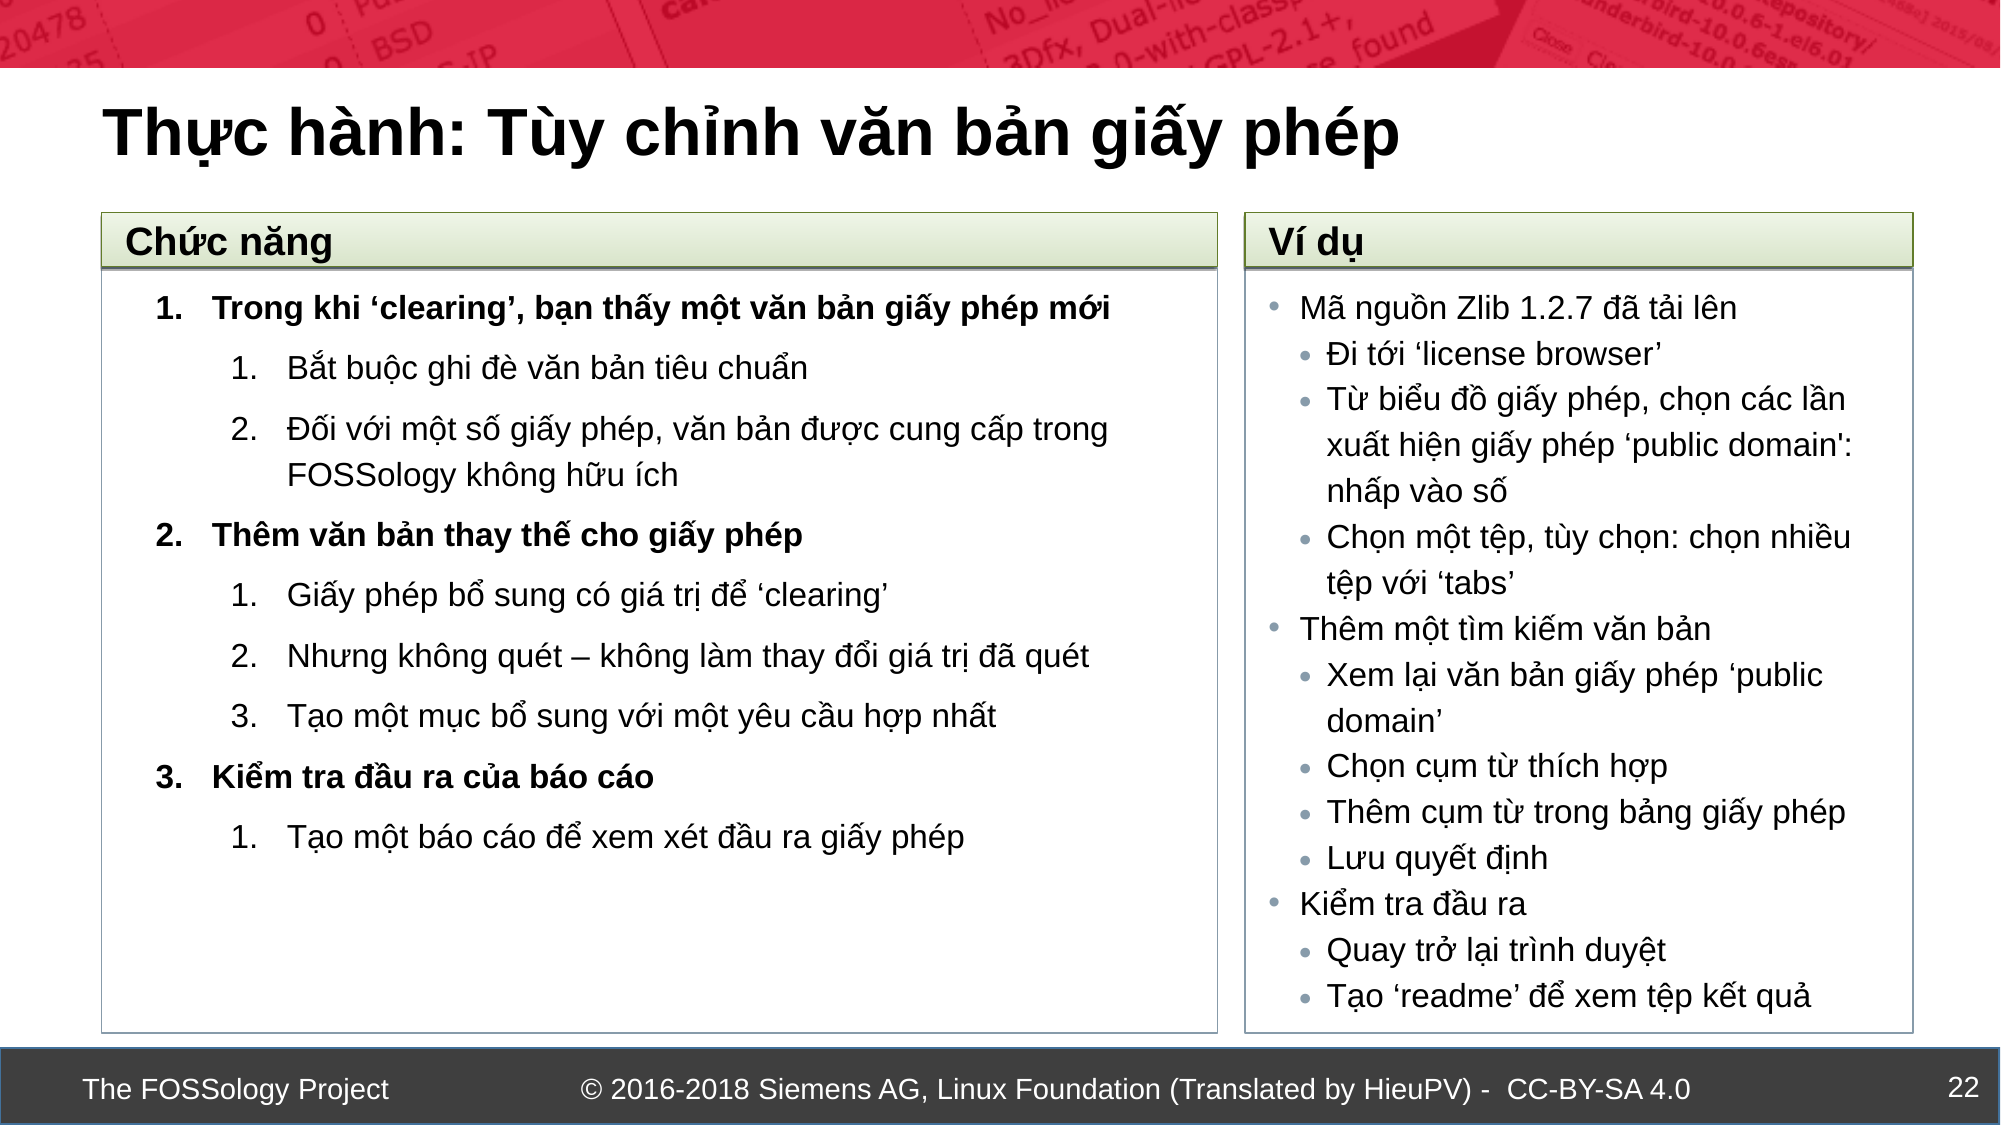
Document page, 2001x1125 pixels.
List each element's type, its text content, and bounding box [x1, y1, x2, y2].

text_box Ví dụ [1244, 212, 1913, 267]
text_box Thực hành: Tùy chỉnh văn bản giấy phép [0, 0, 2000, 208]
text_box Mã nguồn Zlib 1.2.7 đã tải lên Đi tới ‘license browser’ Từ biểu đồ giấy phép, chọn các lần xuất hiện giấy phép ‘public domain': nhấp vào số Chọn một tệp, tùy chọn: chọn nhiều tệp với ‘tabs’ Thêm một tìm kiếm văn bản Xem lại văn bản giấy phép ‘public domain’ Chọn cụm từ thích hợp Thêm cụm từ trong bảng giấy phép Lưu quyết định Kiểm tra đầu ra Quay trở lại trình duyệt Tạo ‘readme’ để xem tệp kết quả [1244, 271, 1913, 1033]
text_box Chức năng [101, 212, 1218, 267]
text_box Trong khi ‘clearing’, bạn thấy một văn bản giấy phép mới Bắt buộc ghi đè văn bản tiêu chuẩn Đối với một số giấy phép, văn bản được cung cấp trong FOSSology không hữu ích Thêm văn bản thay thế cho giấy phép Giấy phép bổ sung có giá trị để ‘clearing’ Nhưng không quét – không làm thay đổi giá trị đã quét Tạo một mục bổ sung với một yêu cầu hợp nhất Kiểm tra đầu ra của báo cáo Tạo một báo cáo để xem xét đầu ra giấy phép [101, 271, 1218, 1033]
